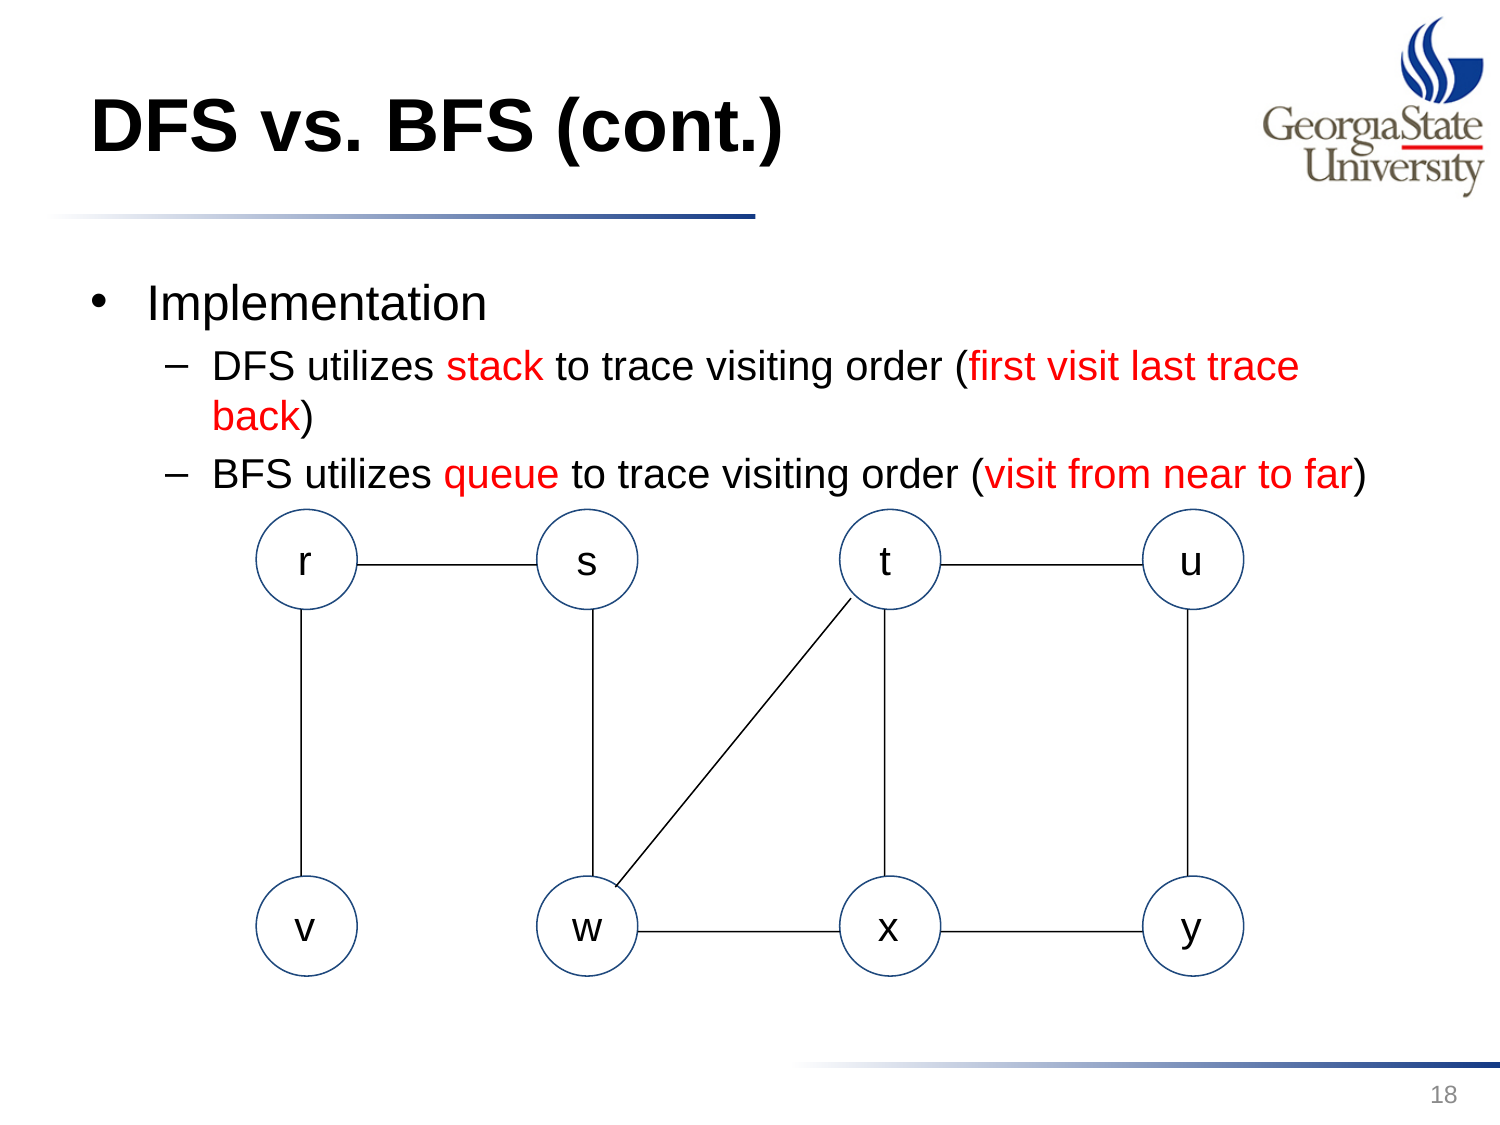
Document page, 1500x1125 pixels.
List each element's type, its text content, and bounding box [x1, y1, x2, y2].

list Implementation DFS utilizes stack to trace visiting order (first visit last trace back) BFS utilizes queue to trace visiting order (visit from near to far) [75, 262, 1425, 1005]
slide_number 18 [1123, 1064, 1474, 1124]
title DFS vs. BFS (cont.) [75, 27, 1234, 215]
picture [1247, 0, 1500, 216]
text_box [255, 509, 1244, 977]
